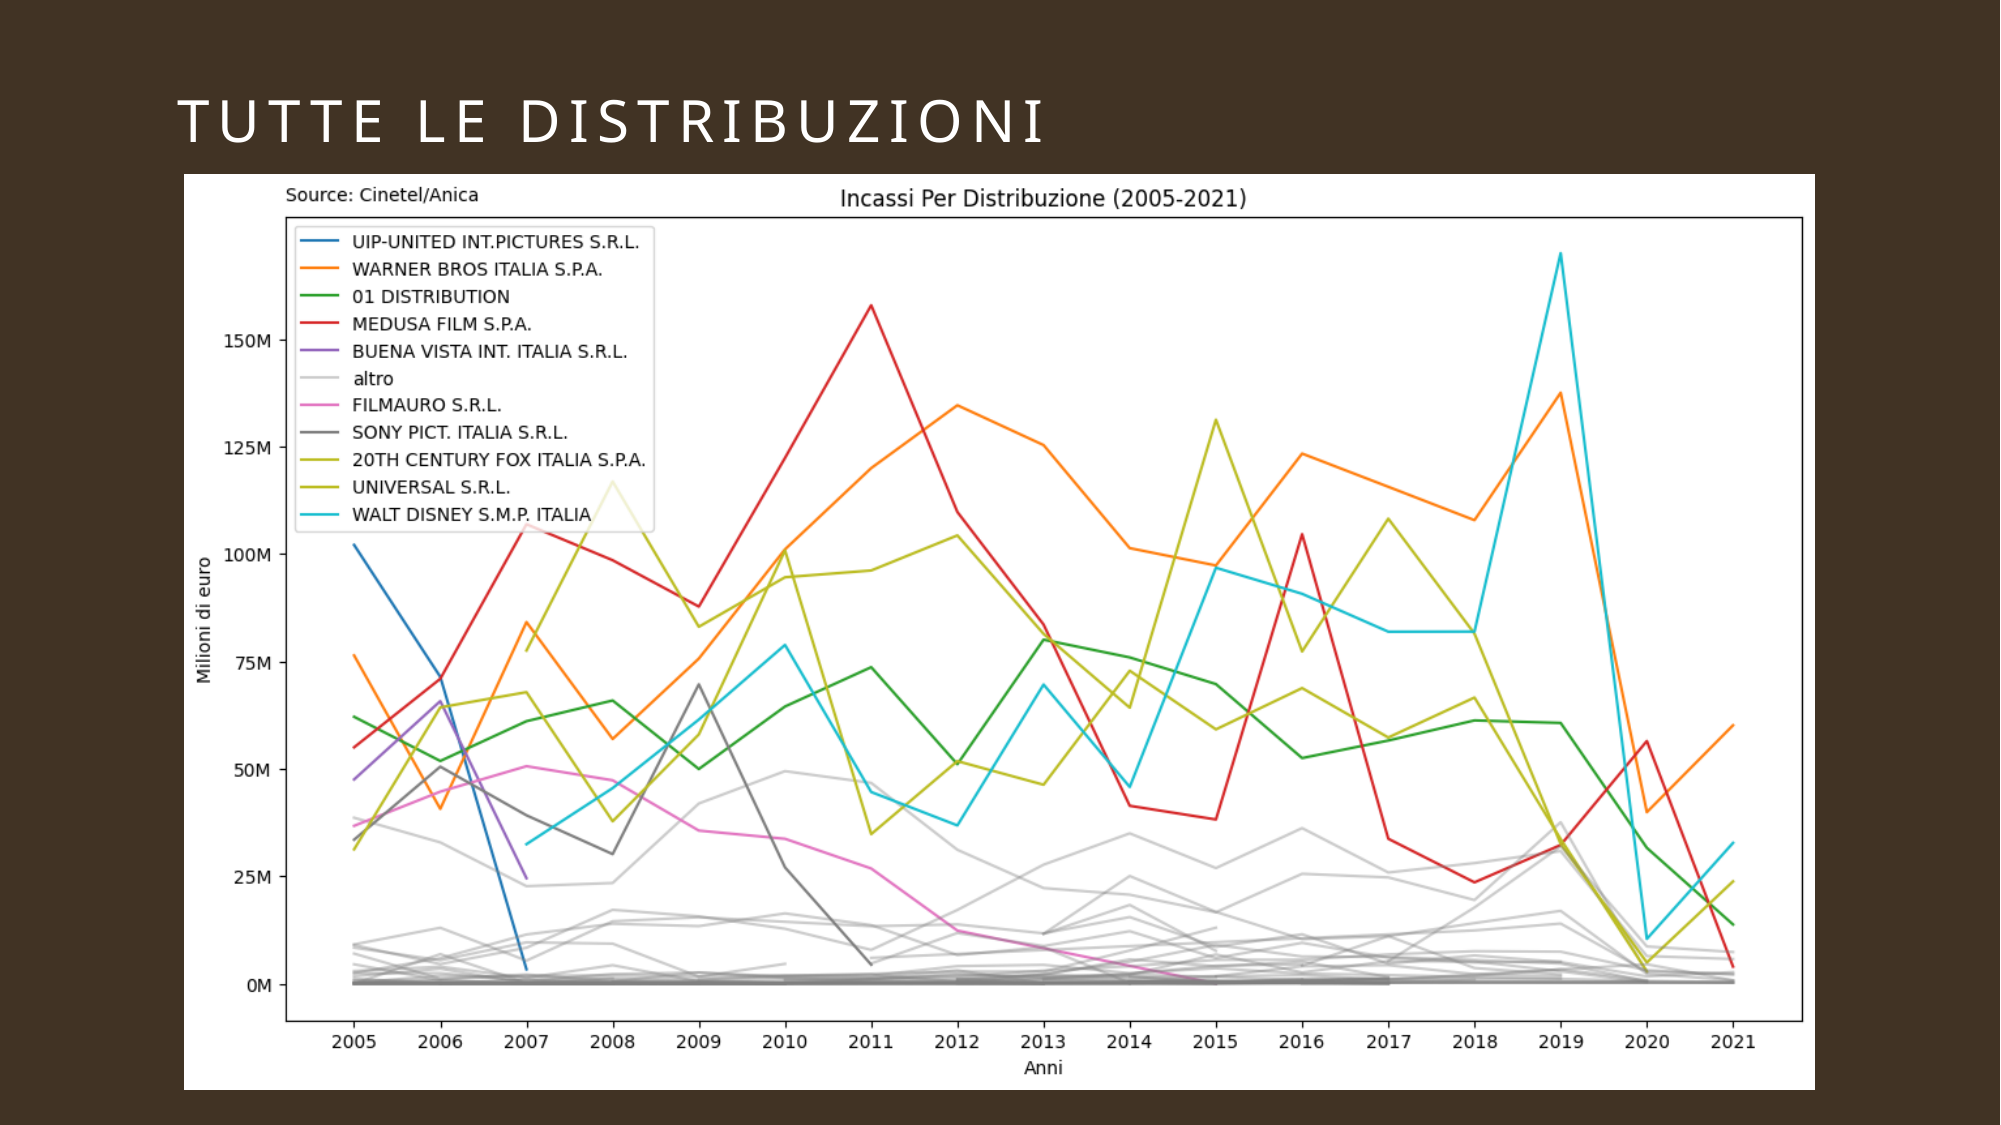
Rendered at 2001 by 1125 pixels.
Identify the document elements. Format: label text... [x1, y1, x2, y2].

title Tutte le distribuzioni [177, 84, 1822, 193]
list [184, 174, 1815, 1090]
